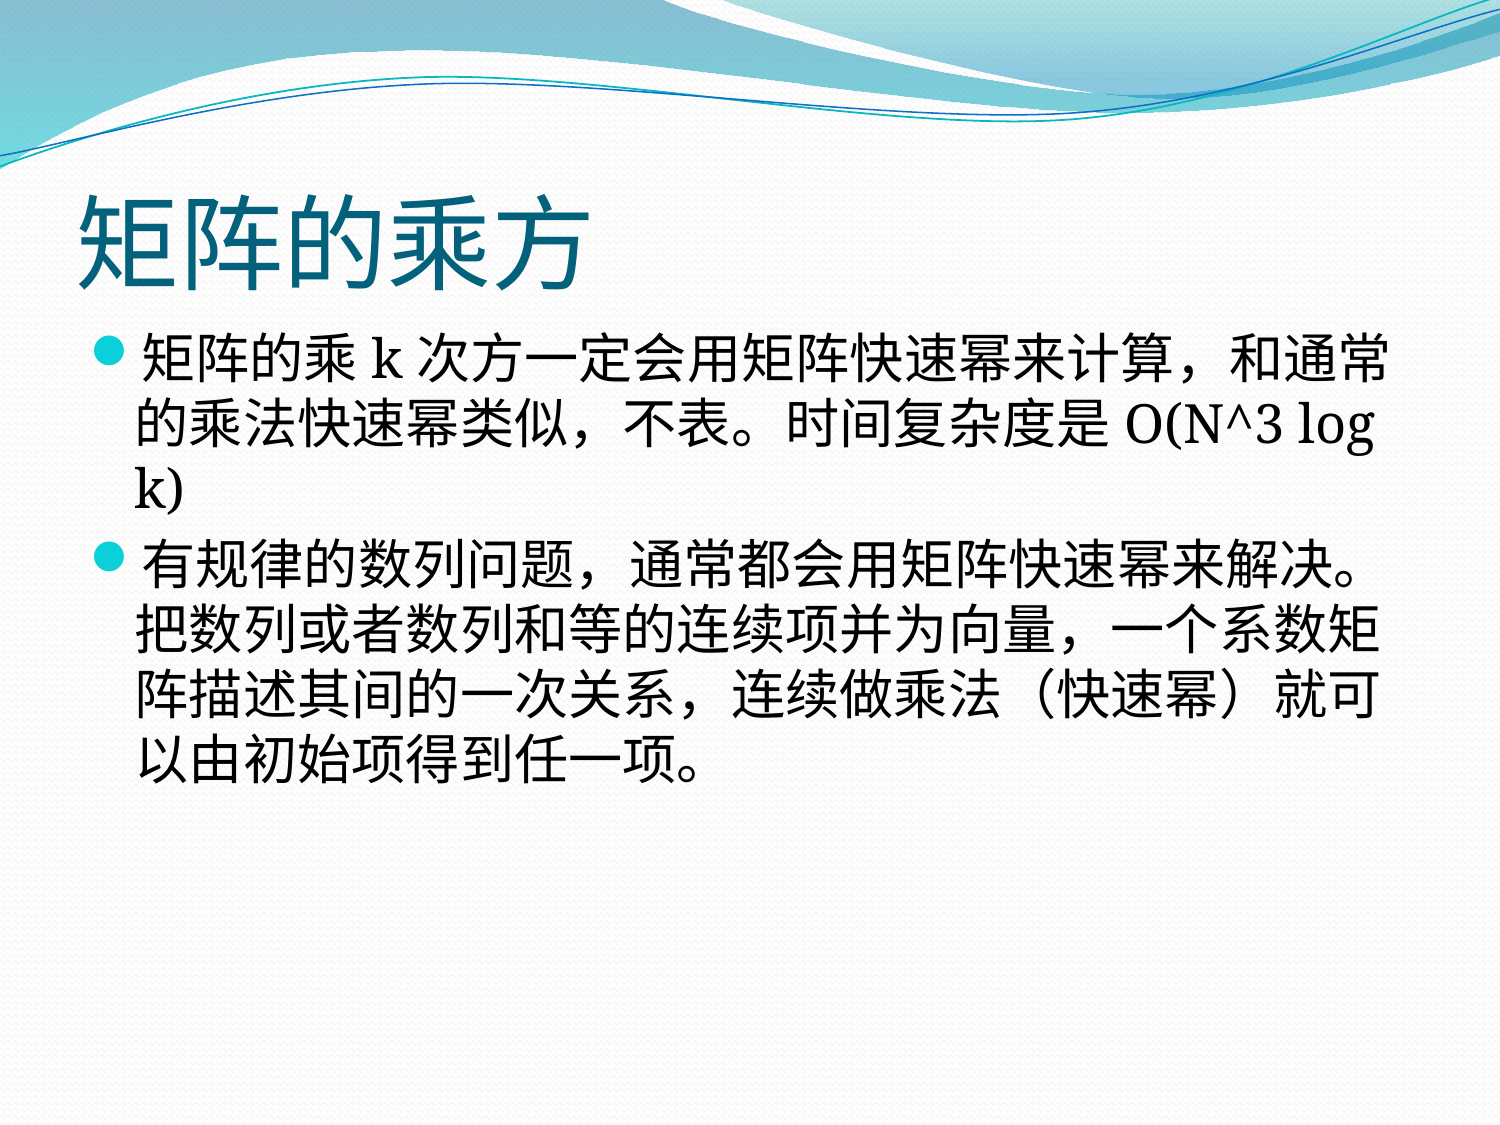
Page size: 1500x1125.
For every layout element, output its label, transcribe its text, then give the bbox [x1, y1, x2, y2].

title 矩阵的乘方 [75, 115, 1425, 303]
list 矩阵的乘k次方一定会用矩阵快速幂来计算，和通常的乘法快速幂类似，不表。时间复杂度是O(N^3 log k) 有规律的数列问题，通常都会用矩阵快速幂来解决。把数列或者数列和等的连续项并为向量，一个系数矩阵描述其间的一次关系，连续做乘法（快速幂）就可以由初始项得到任一项。 [75, 317, 1425, 1038]
